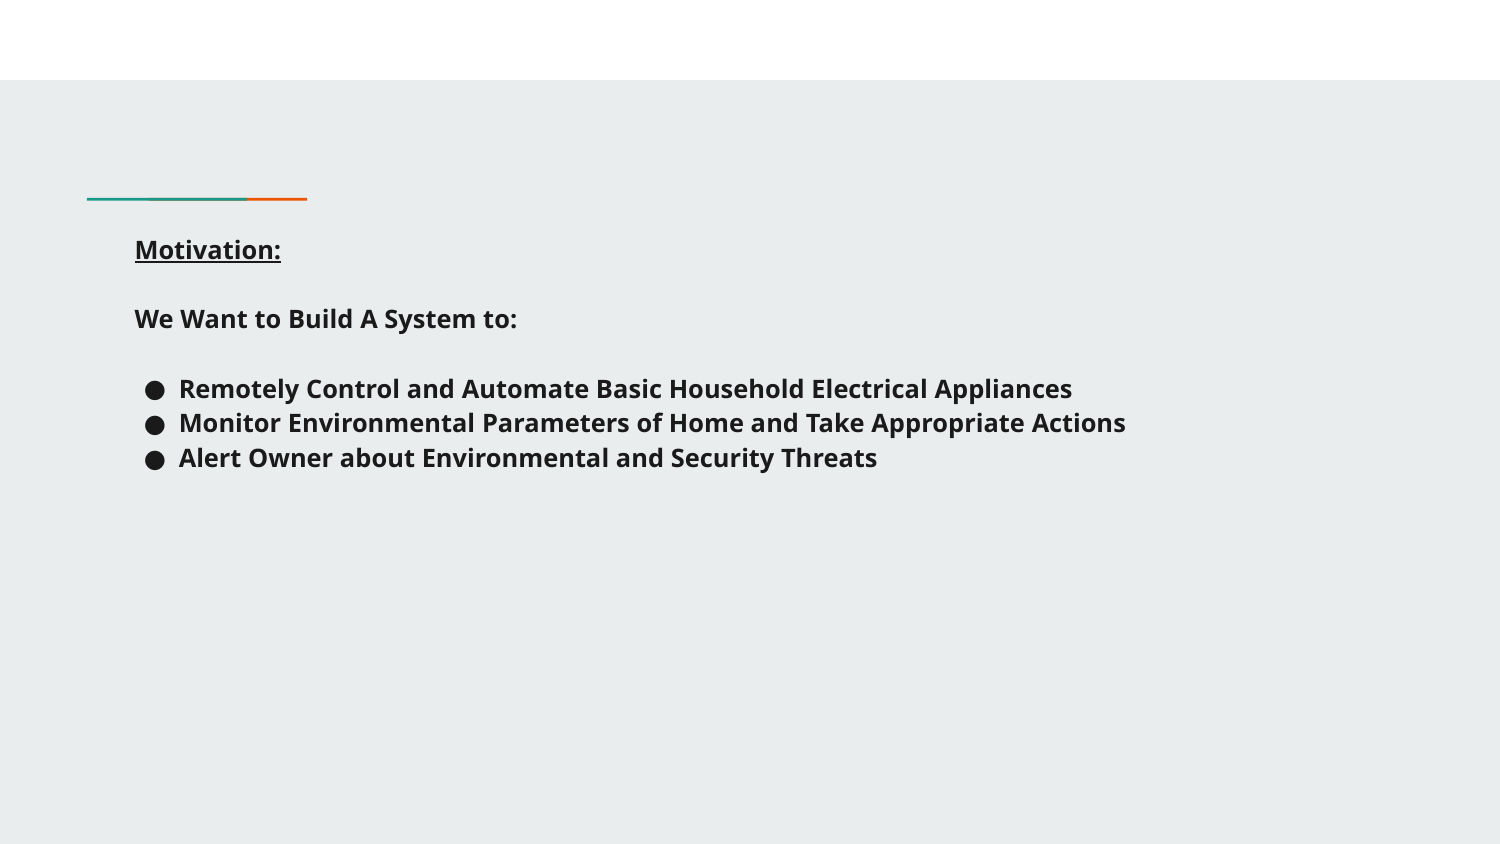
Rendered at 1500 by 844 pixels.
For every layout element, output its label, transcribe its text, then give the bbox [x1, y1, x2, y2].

title Motivation: We Want to Build A System to: Remotely Control and Automate Basic Household Electrical Appliances Monitor Environmental Parameters of Home and Take Appropriate Actions Alert Owner about Environmental and Security Threats [119, 216, 1381, 490]
